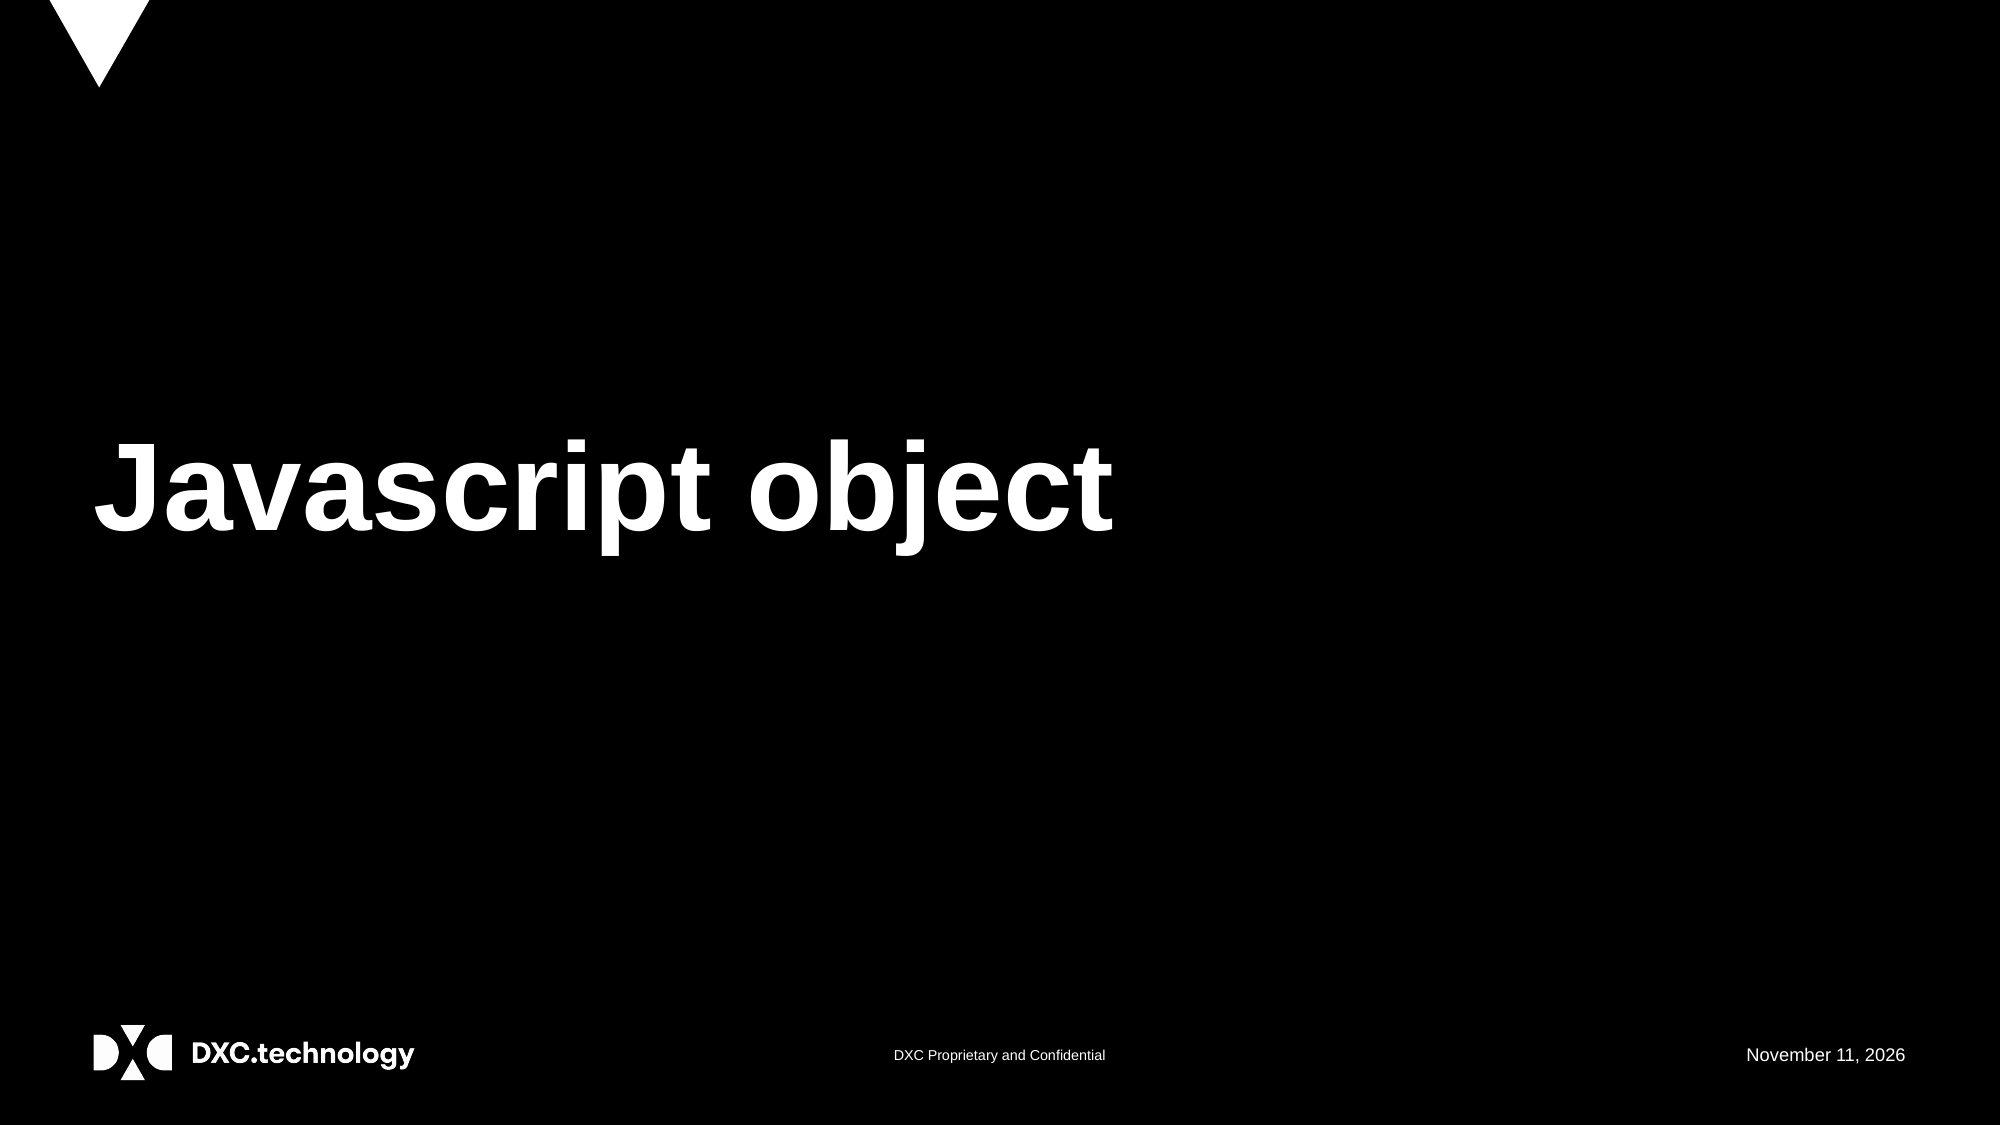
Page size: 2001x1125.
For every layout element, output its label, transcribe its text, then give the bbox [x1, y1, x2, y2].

title Javascript object [93, 87, 1469, 557]
